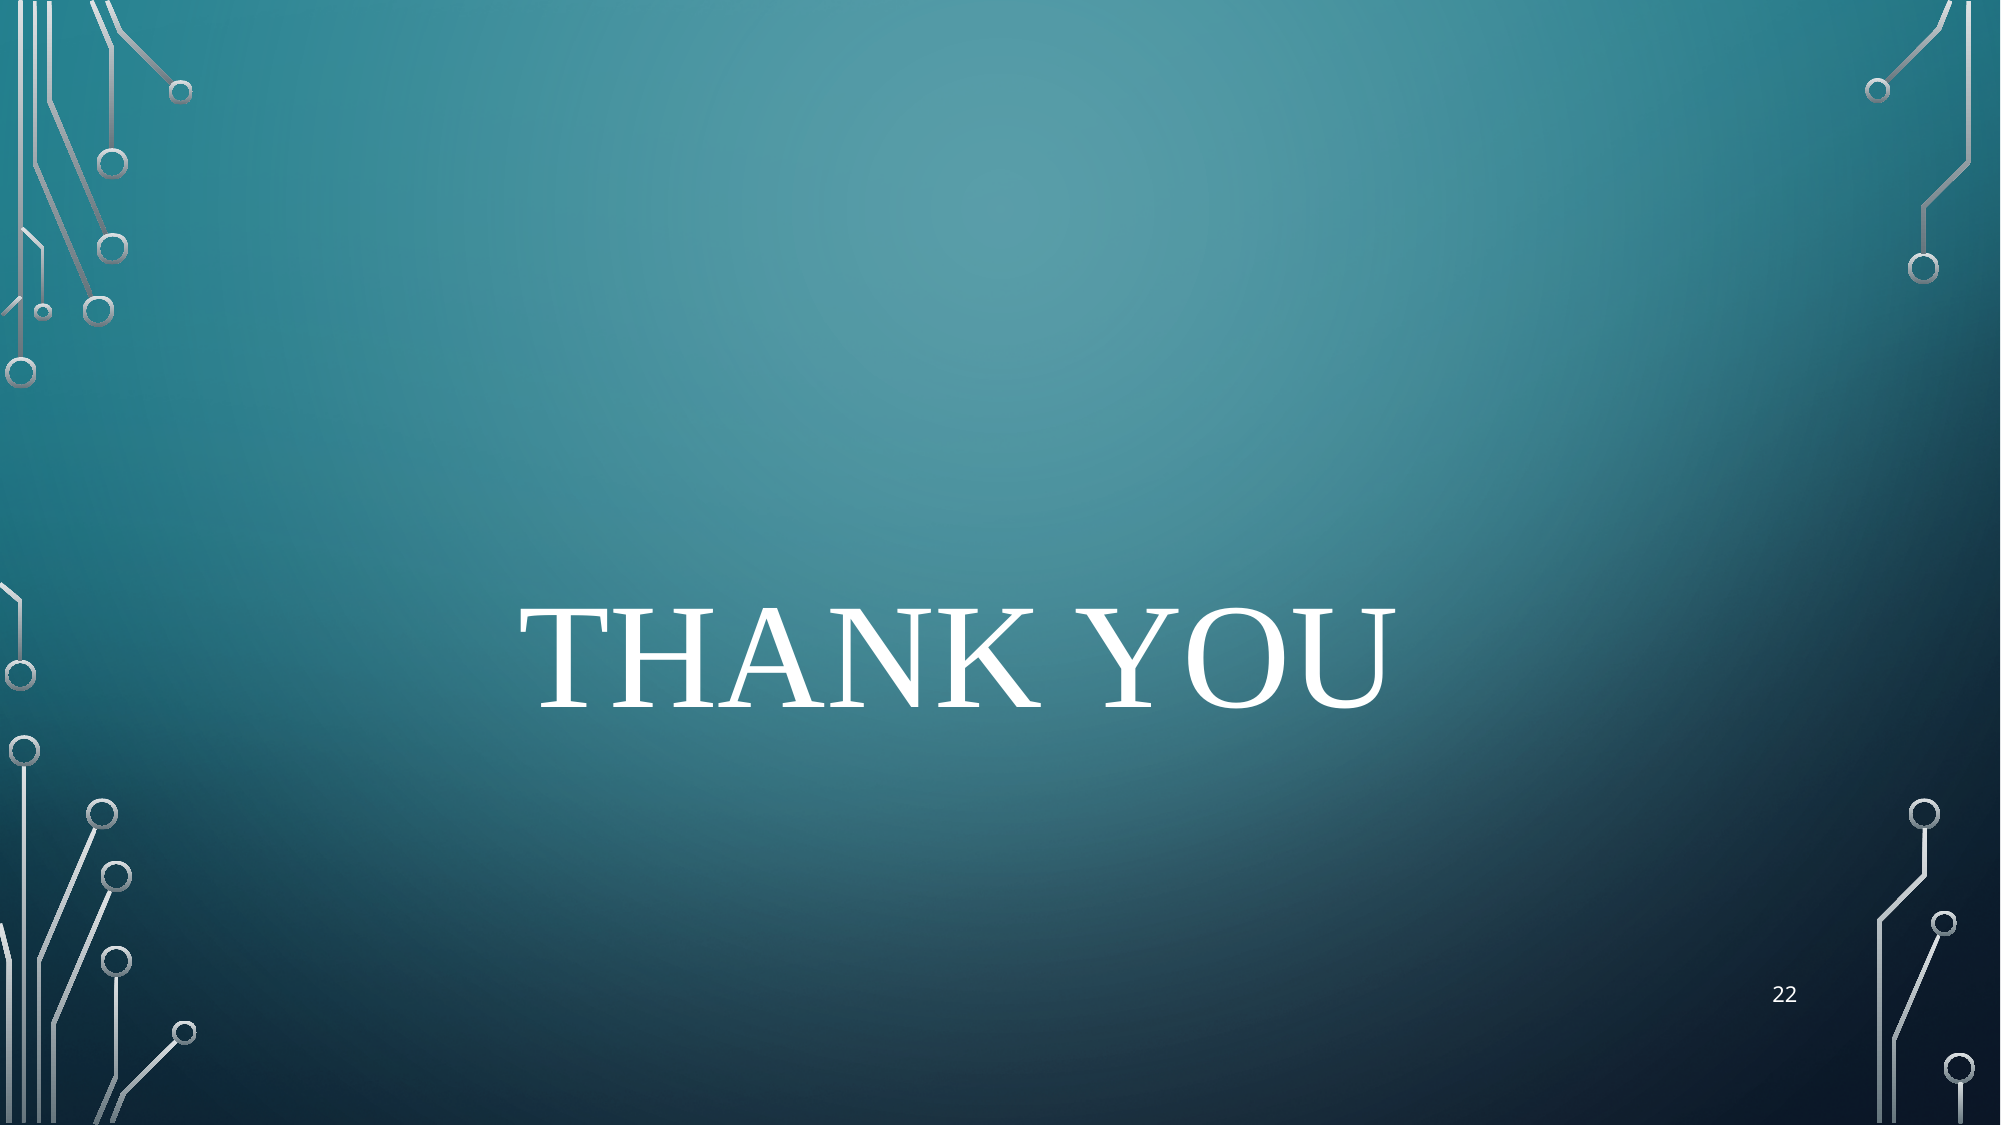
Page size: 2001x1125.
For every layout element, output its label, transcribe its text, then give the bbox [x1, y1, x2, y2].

list THANK YOU [178, 247, 1813, 950]
slide_number 22 [1685, 965, 1813, 1025]
